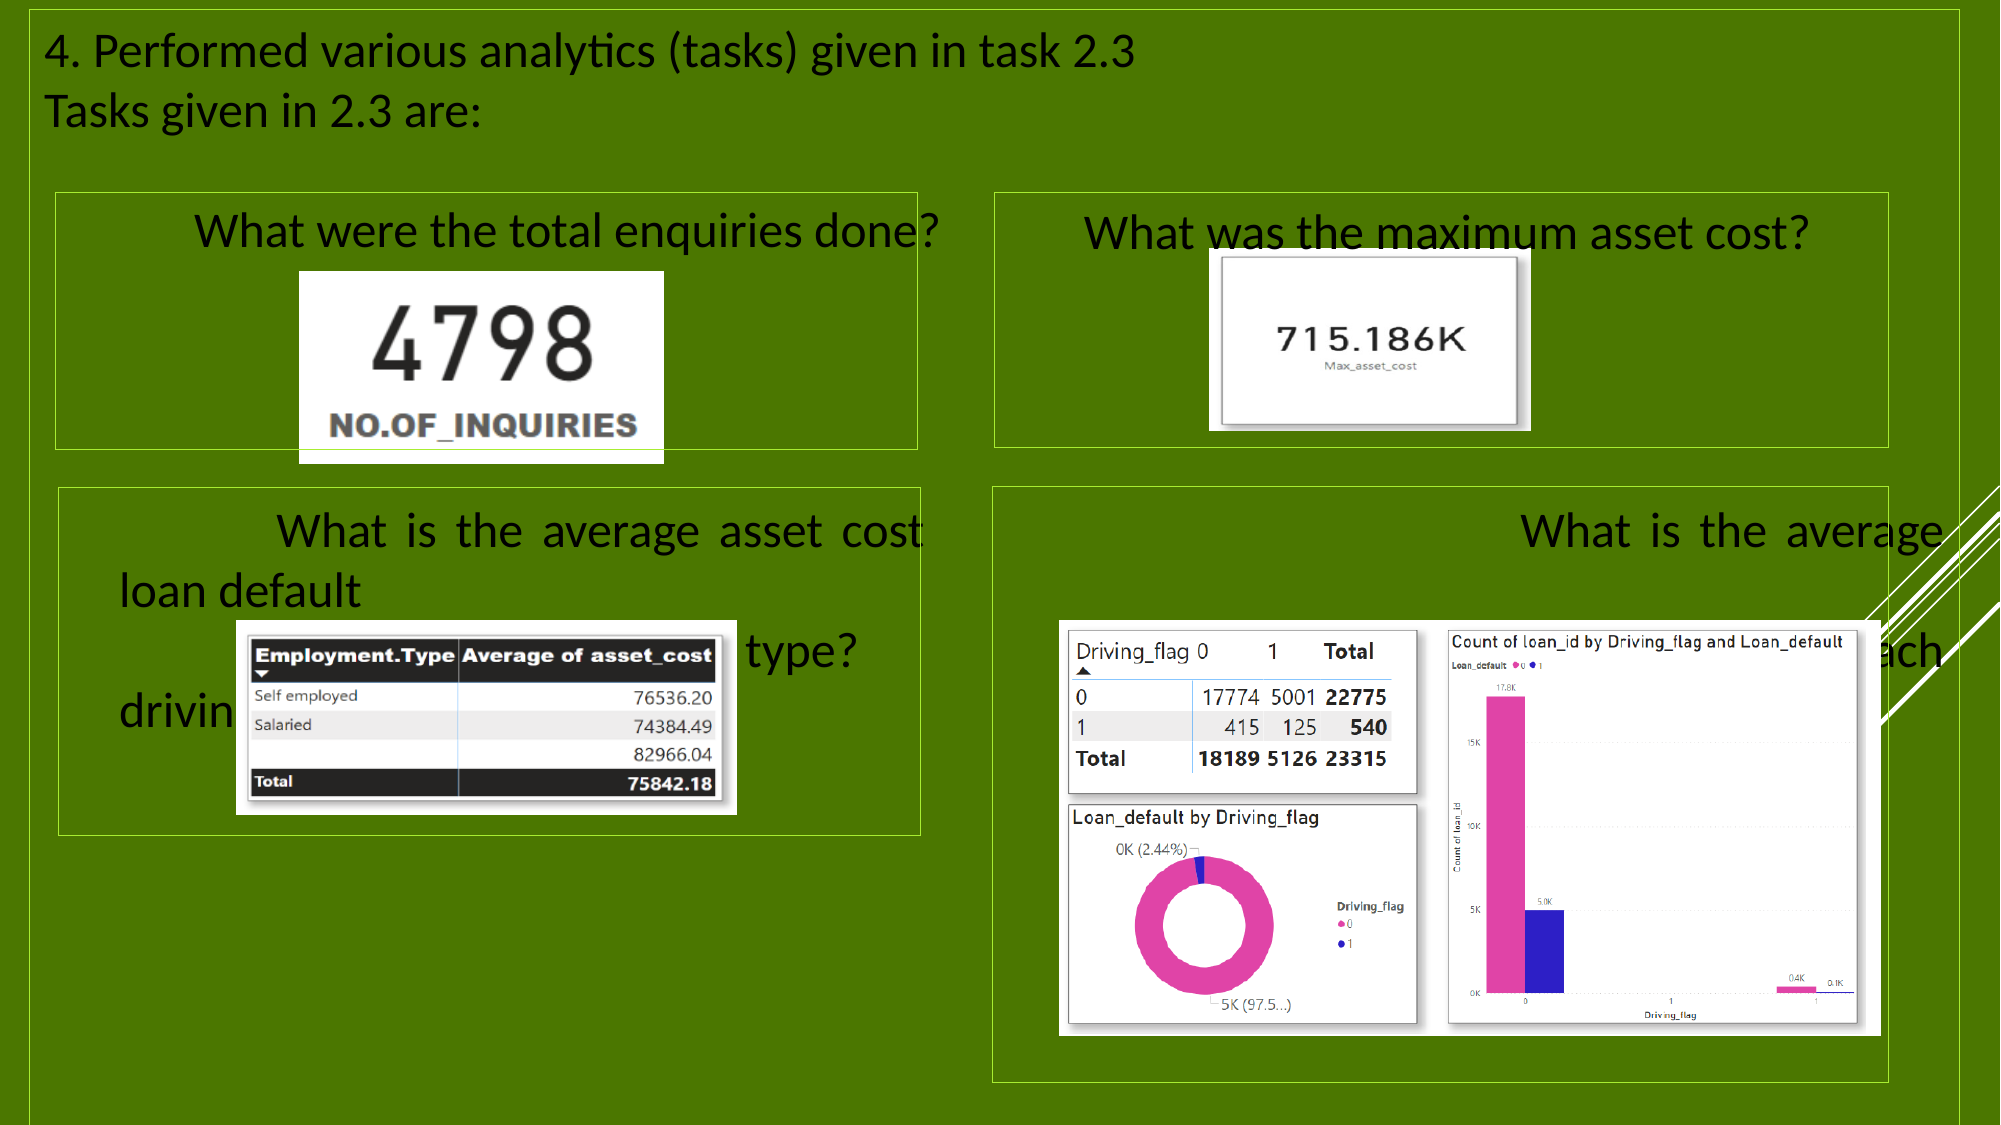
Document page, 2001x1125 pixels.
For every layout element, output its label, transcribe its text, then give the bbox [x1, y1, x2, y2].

text_box 4. Performed various analytics (tasks) given in task 2.3 Tasks given in 2.3 are: What were the total enquiries done? What is the average asset cost What is the average loan default for each employment type? for each driving flag? [29, 9, 1960, 1125]
picture [299, 270, 664, 464]
text_box [992, 486, 1889, 1083]
picture [1058, 620, 1882, 1037]
text_box [58, 487, 921, 836]
picture [236, 620, 738, 815]
picture [1209, 248, 1532, 431]
text_box What was the maximum asset cost? [994, 192, 1889, 448]
text_box [55, 192, 918, 450]
